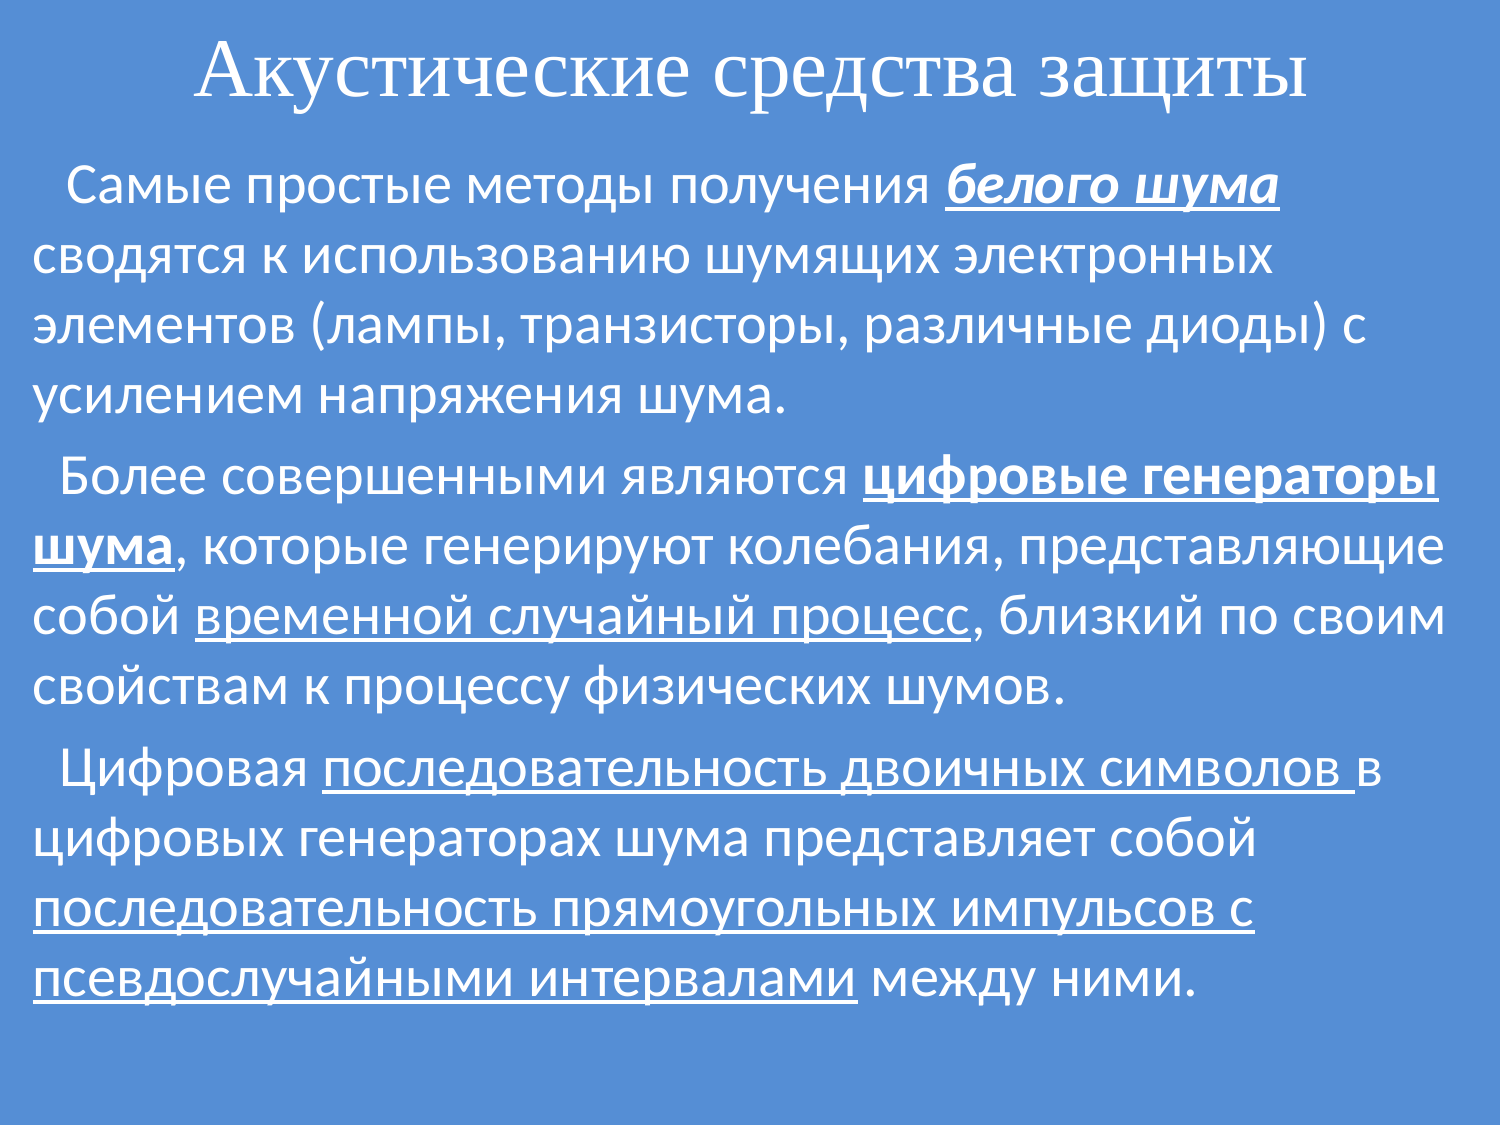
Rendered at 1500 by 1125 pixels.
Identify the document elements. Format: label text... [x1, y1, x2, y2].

title Акустические средства защиты [76, 0, 1427, 126]
list Самые простые методы получения белого шума сводятся к использованию шумящих электронных элементов (лампы, транзисторы, различные диоды) с усилением напряжения шума. Более совершенными являются цифровые генераторы шума, которые генерируют колебания, представляющие собой временной случайный процесс, близкий по своим свойствам к процессу физических шумов. Цифровая последовательность двоичных символов в цифровых генераторах шума представляет собой последовательность прямоугольных импульсов с псевдослучайными интервалами между ними. [17, 137, 1471, 1125]
